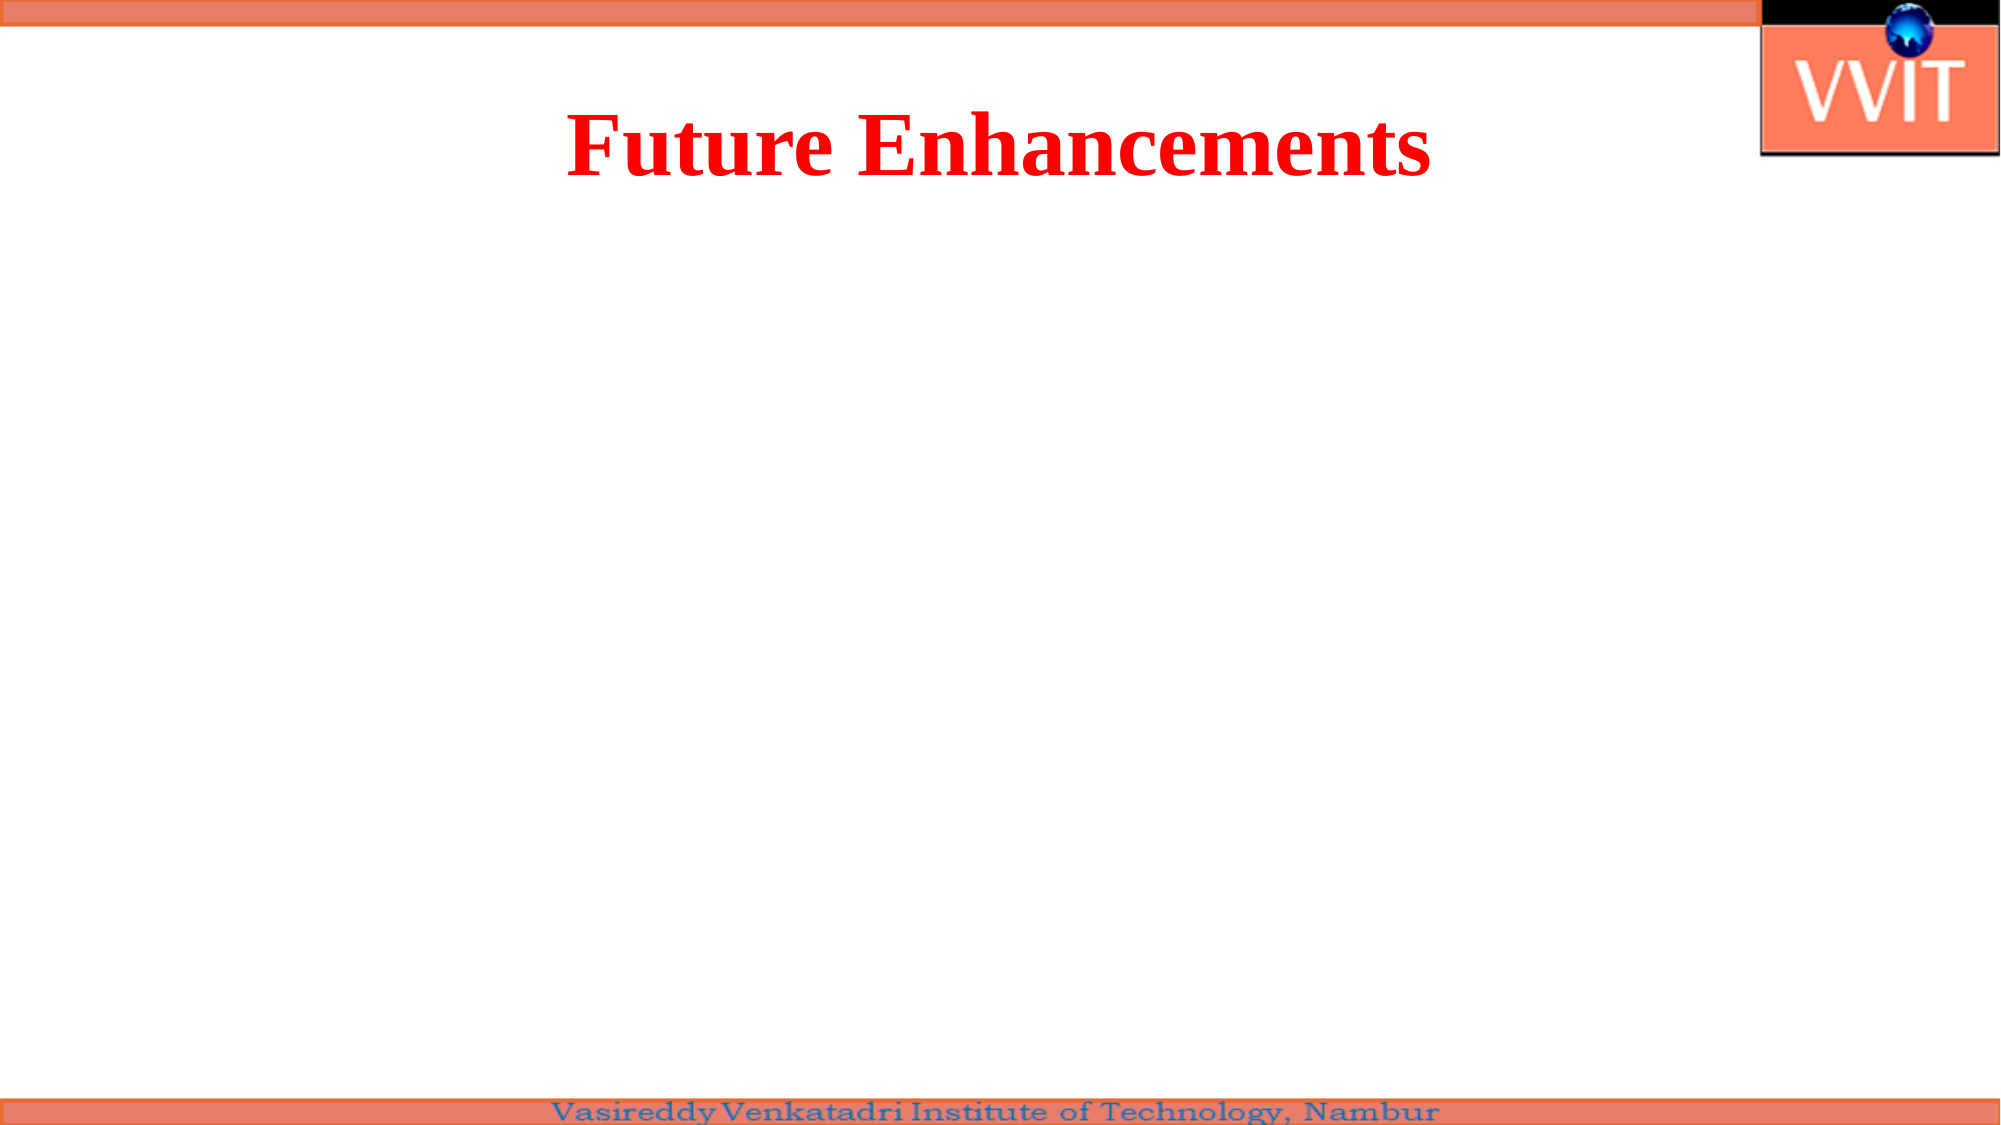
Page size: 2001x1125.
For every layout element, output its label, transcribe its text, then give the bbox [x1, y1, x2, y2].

title Future Enhancements [99, 45, 1900, 233]
picture [0, 0, 2001, 1125]
